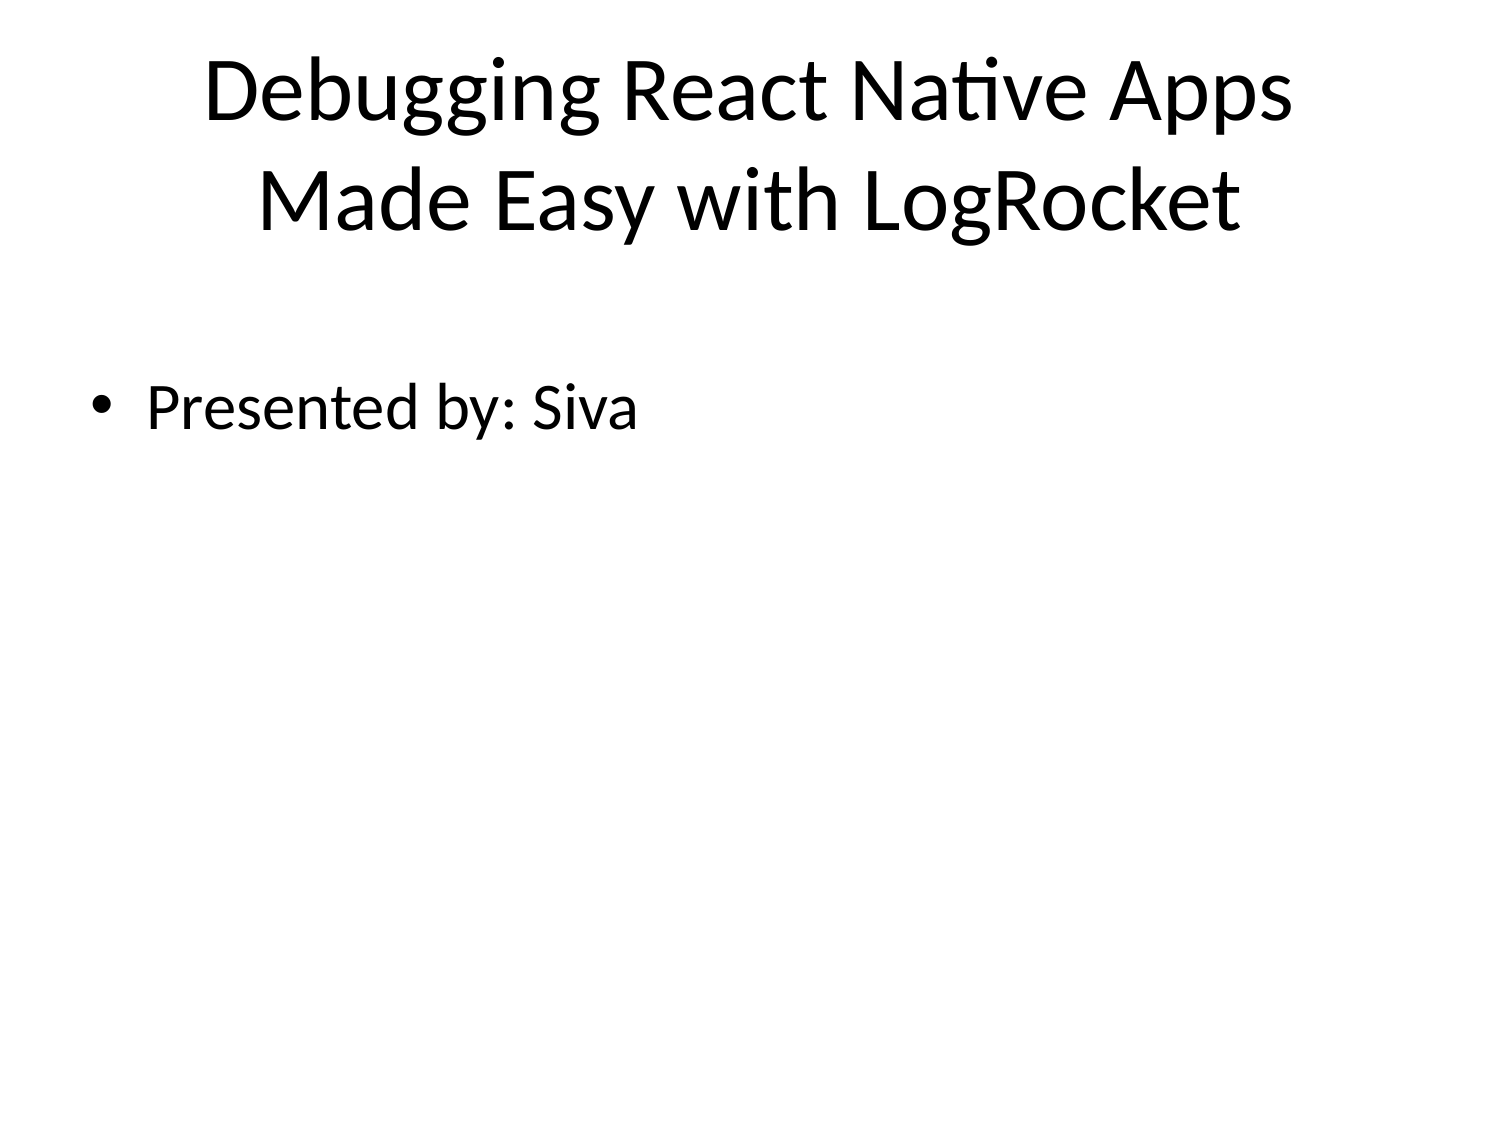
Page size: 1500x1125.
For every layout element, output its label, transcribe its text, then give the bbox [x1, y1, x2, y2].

list Presented by: Siva [75, 262, 1425, 1005]
title Debugging React Native Apps Made Easy with LogRocket [75, 45, 1425, 233]
